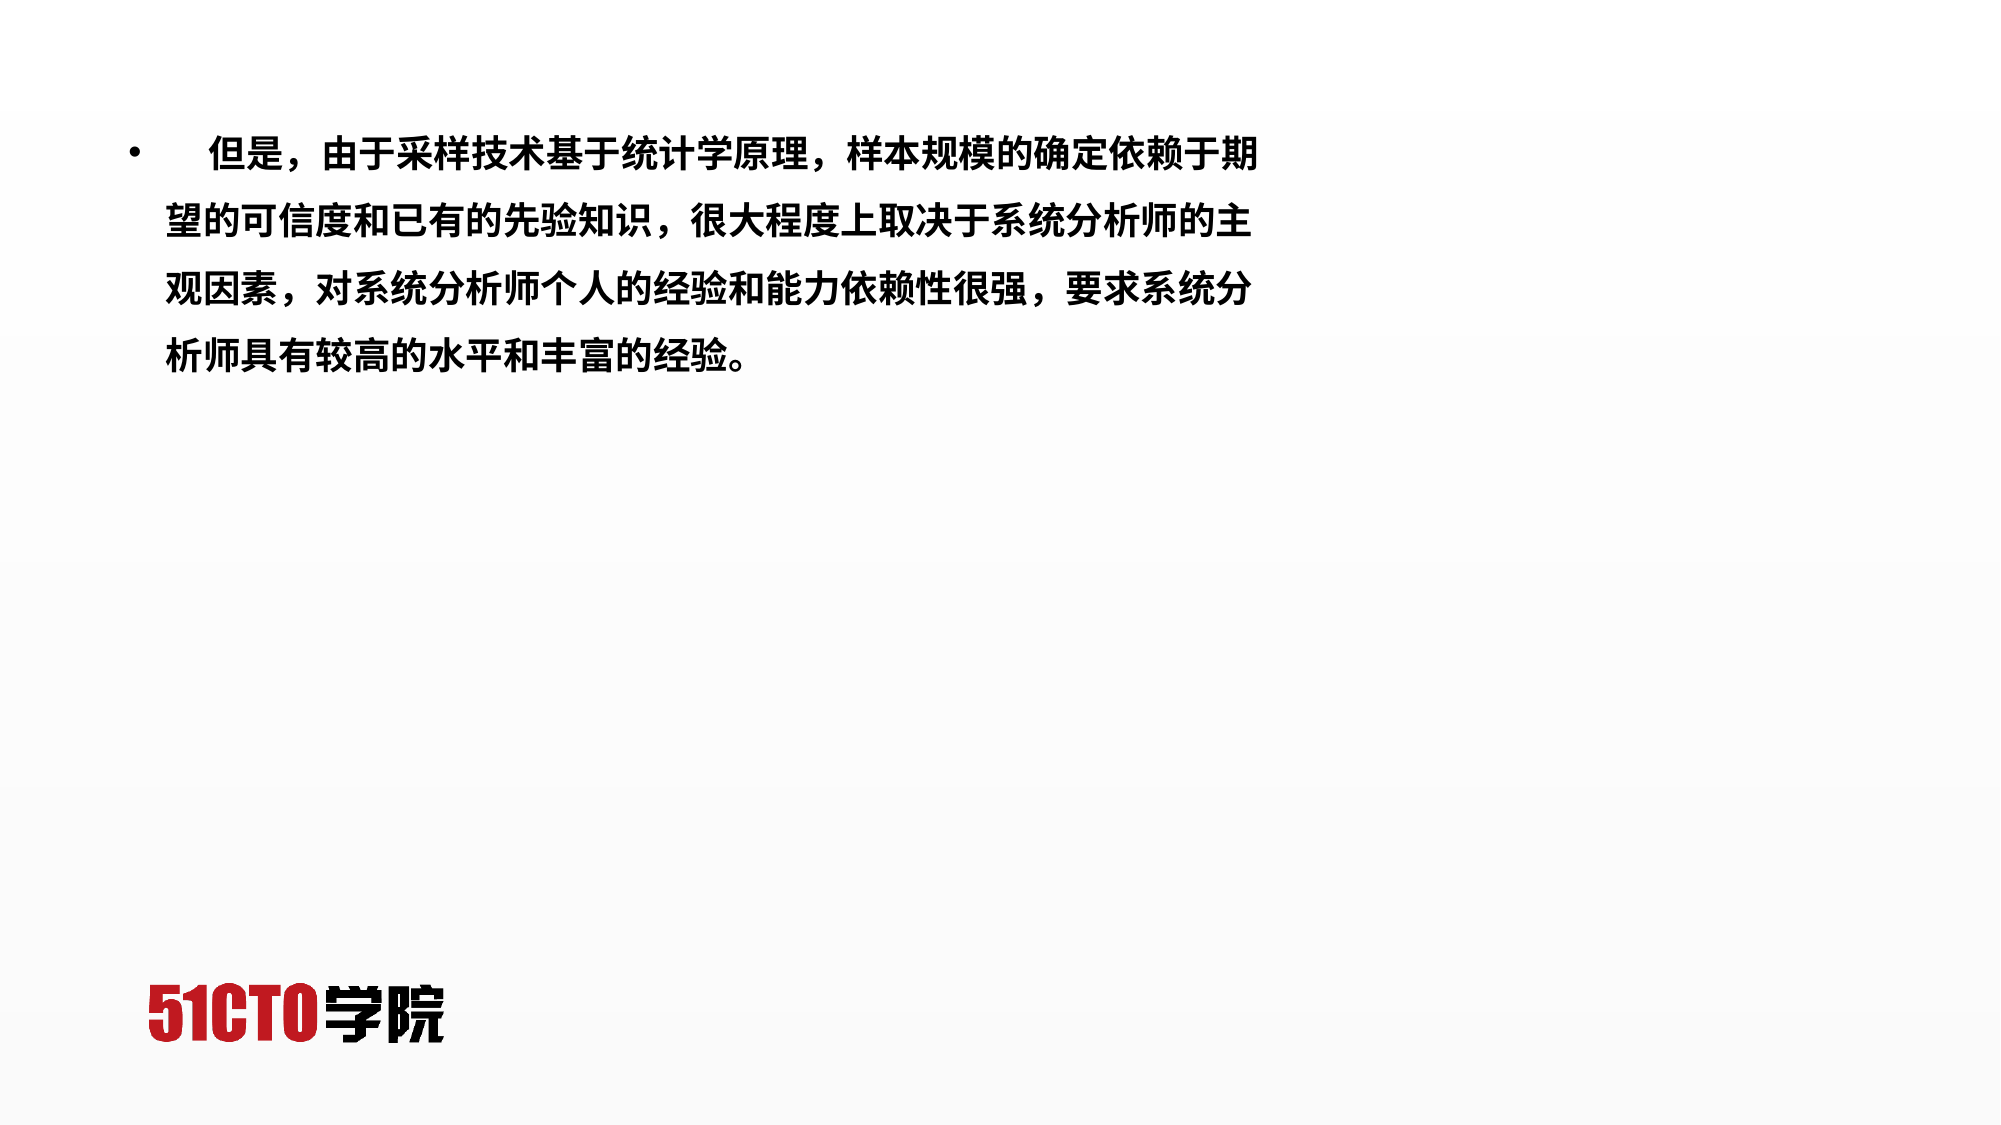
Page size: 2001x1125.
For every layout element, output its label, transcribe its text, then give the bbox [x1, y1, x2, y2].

picture [149, 983, 444, 1043]
list 但是，由于采样技术基于统计学原理，样本规模的确定依赖于期望的可信度和已有的先验知识，很大程度上取决于系统分析师的主观因素，对系统分析师个人的经验和能力依赖性很强，要求系统分析师具有较高的水平和丰富的经验。 [113, 99, 1284, 876]
